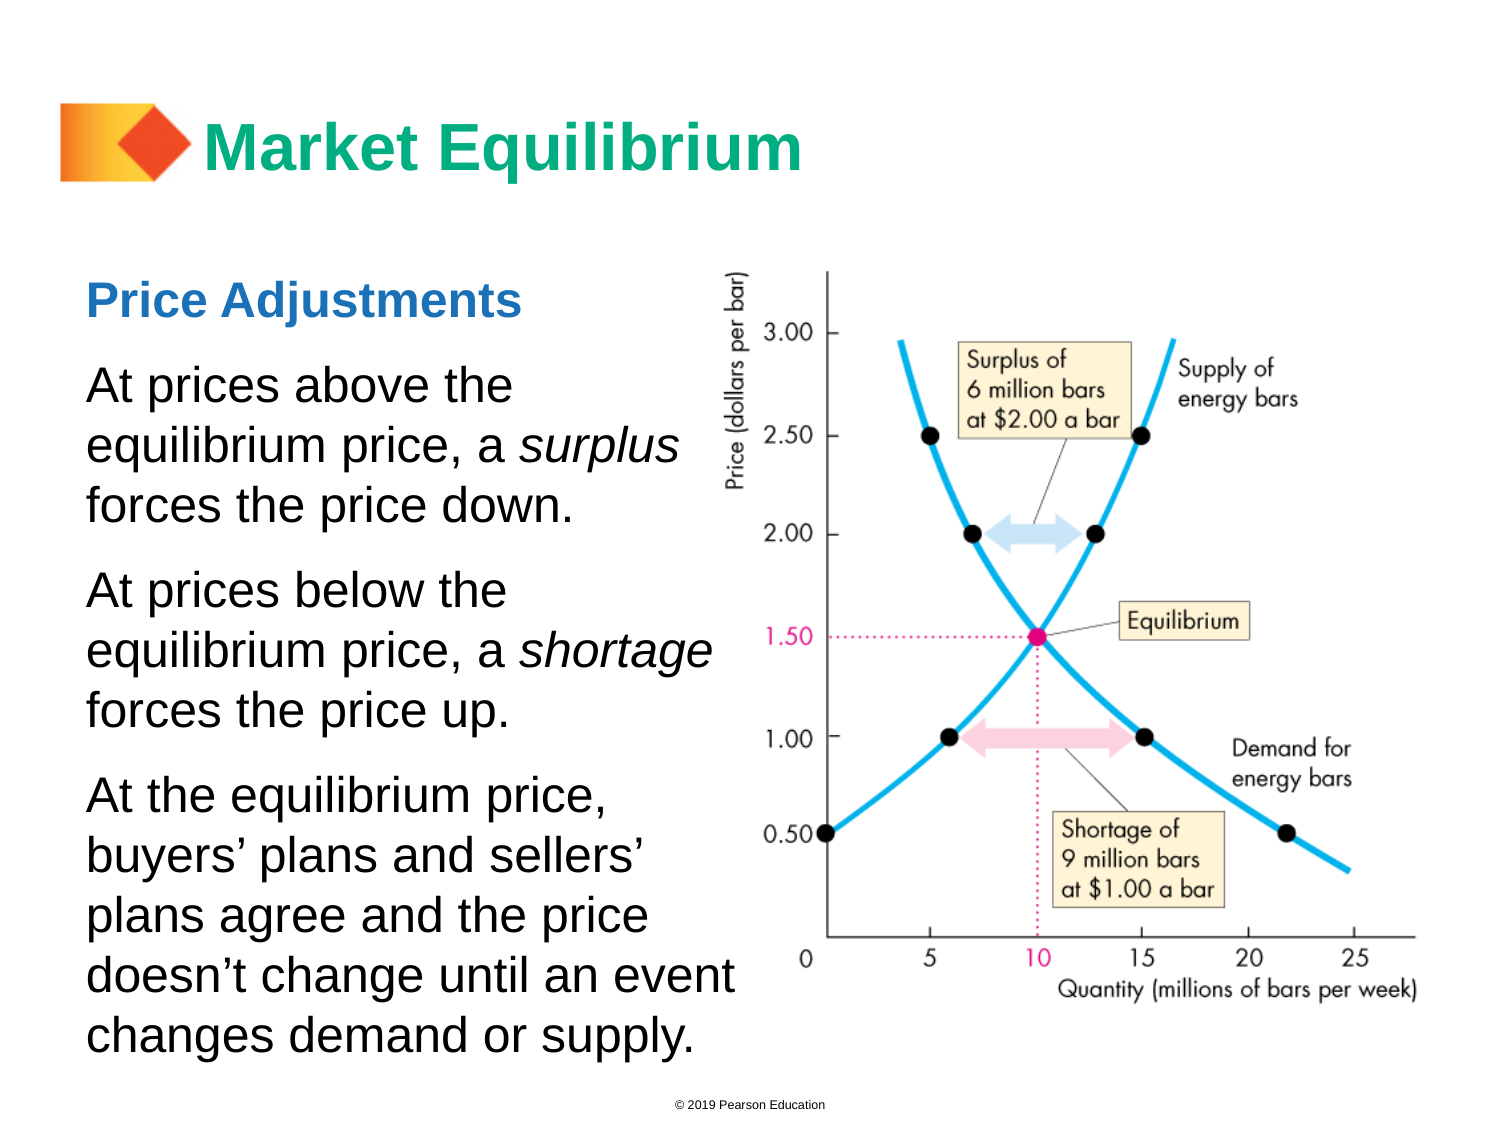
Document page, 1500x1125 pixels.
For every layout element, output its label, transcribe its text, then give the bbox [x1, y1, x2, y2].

picture [720, 271, 1418, 1004]
title Market Equilibrium [188, 50, 1452, 238]
list Price Adjustments At prices above the equilibrium price, a surplus forces the price down. At prices below the equilibrium price, a shortage forces the price up. At the equilibrium price, buyers’ plans and sellers’ plans agree and the price doesn’t change until an event changes demand or supply. [59, 259, 775, 1098]
picture [59, 102, 188, 184]
